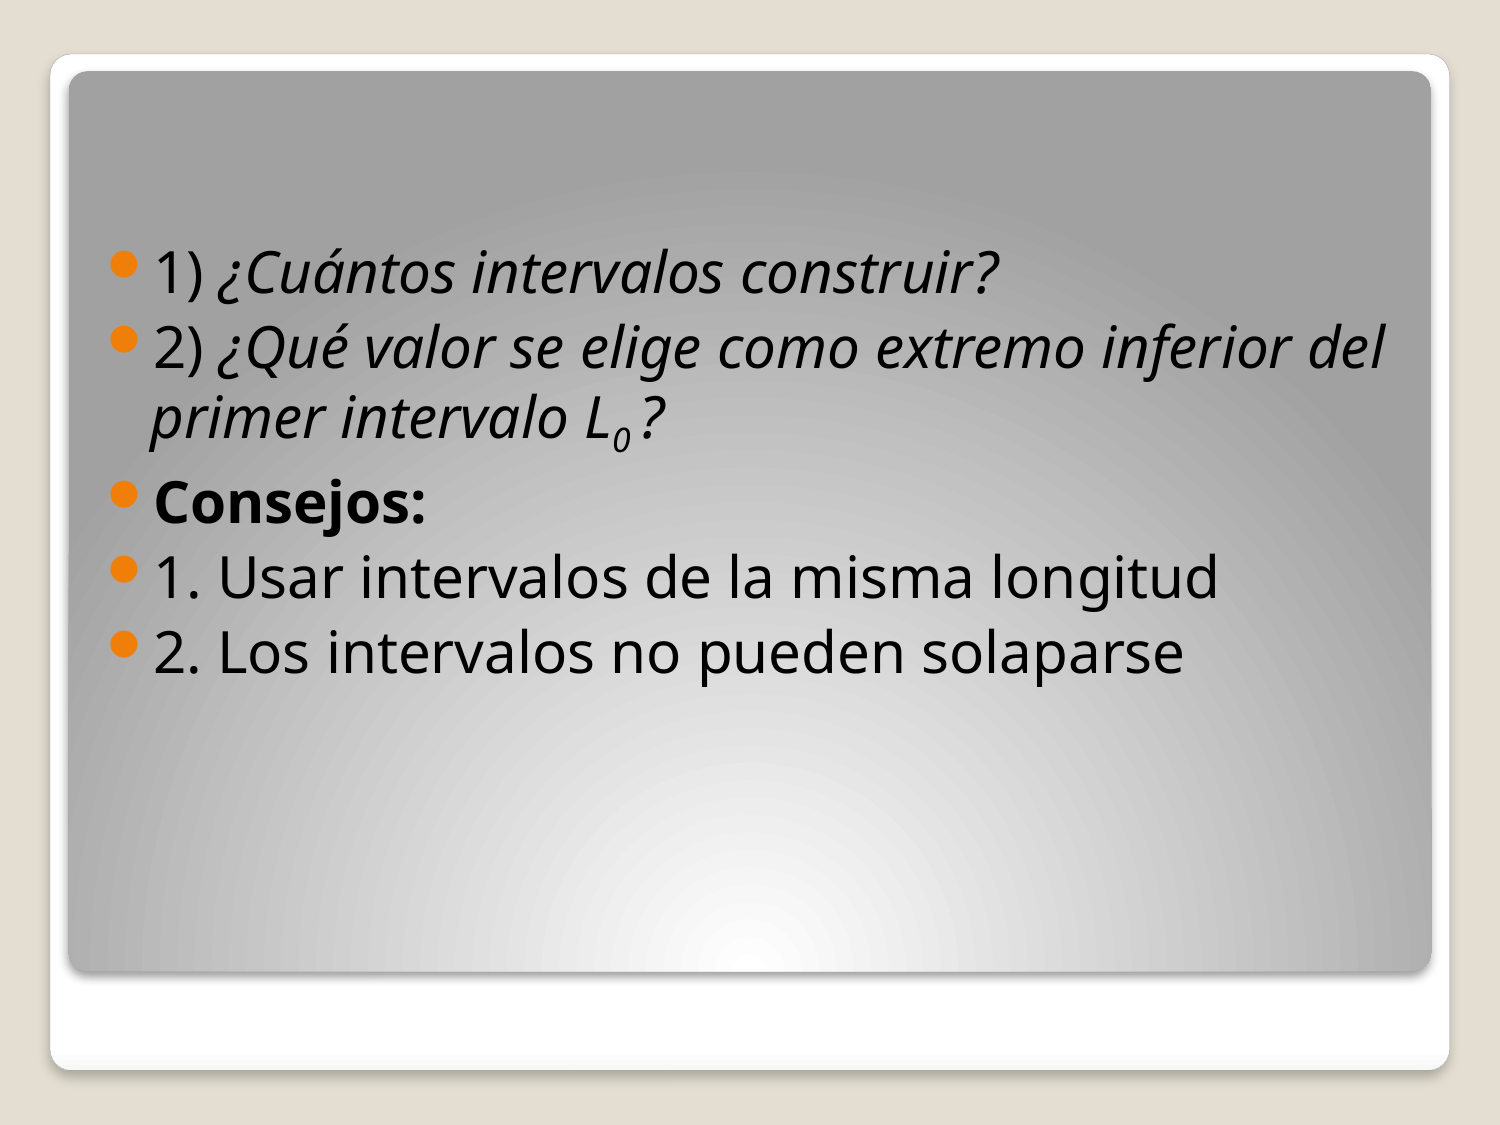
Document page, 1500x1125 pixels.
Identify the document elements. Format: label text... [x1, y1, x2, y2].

list 1) ¿Cuántos intervalos construir? 2) ¿Qué valor se elige como extremo inferior del primer intervalo L0 ? Consejos: 1. Usar intervalos de la misma longitud 2. Los intervalos no pueden solaparse [76, 219, 1420, 907]
